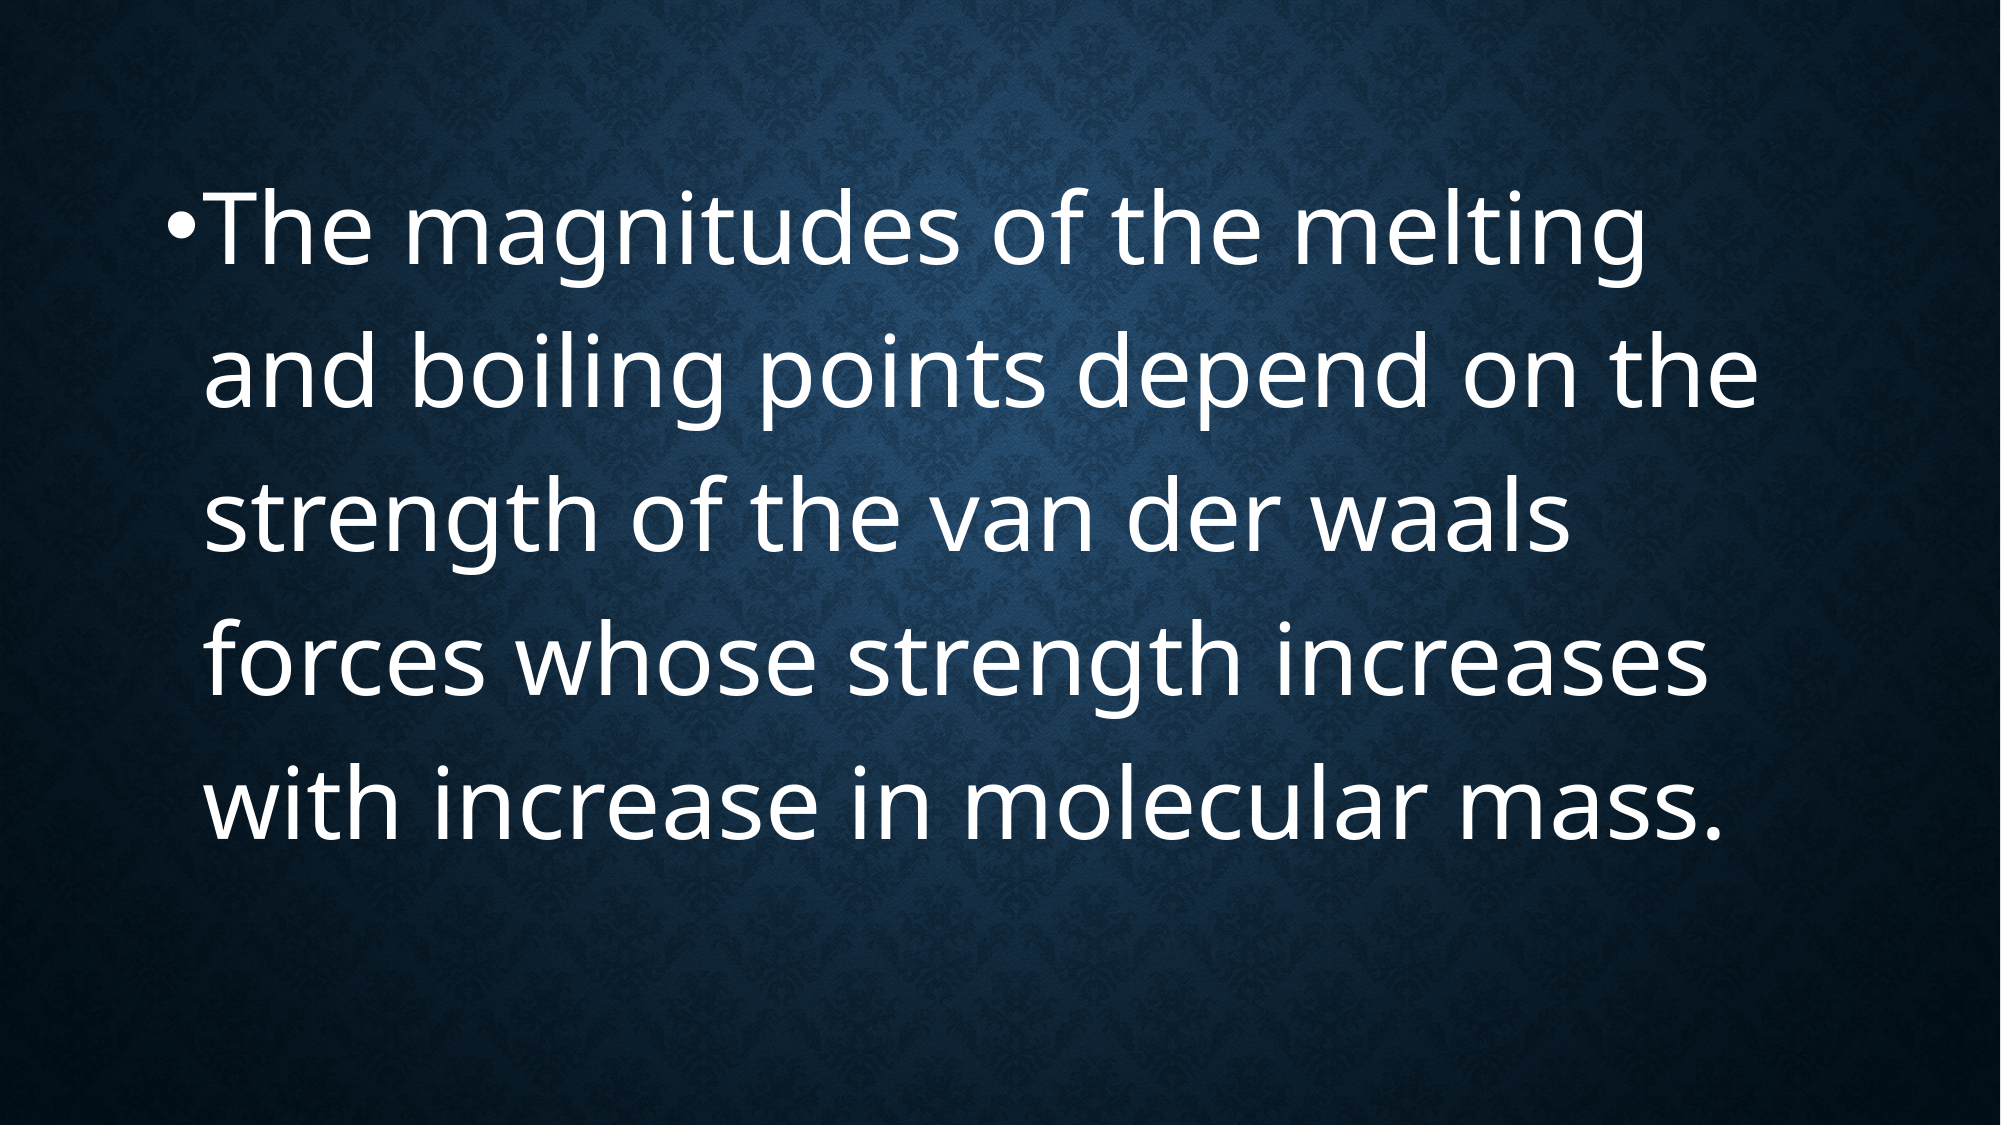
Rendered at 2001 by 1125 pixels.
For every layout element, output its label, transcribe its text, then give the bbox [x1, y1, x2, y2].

list The magnitudes of the melting and boiling points depend on the strength of the van der waals forces whose strength increases with increase in molecular mass. [149, 132, 1849, 950]
